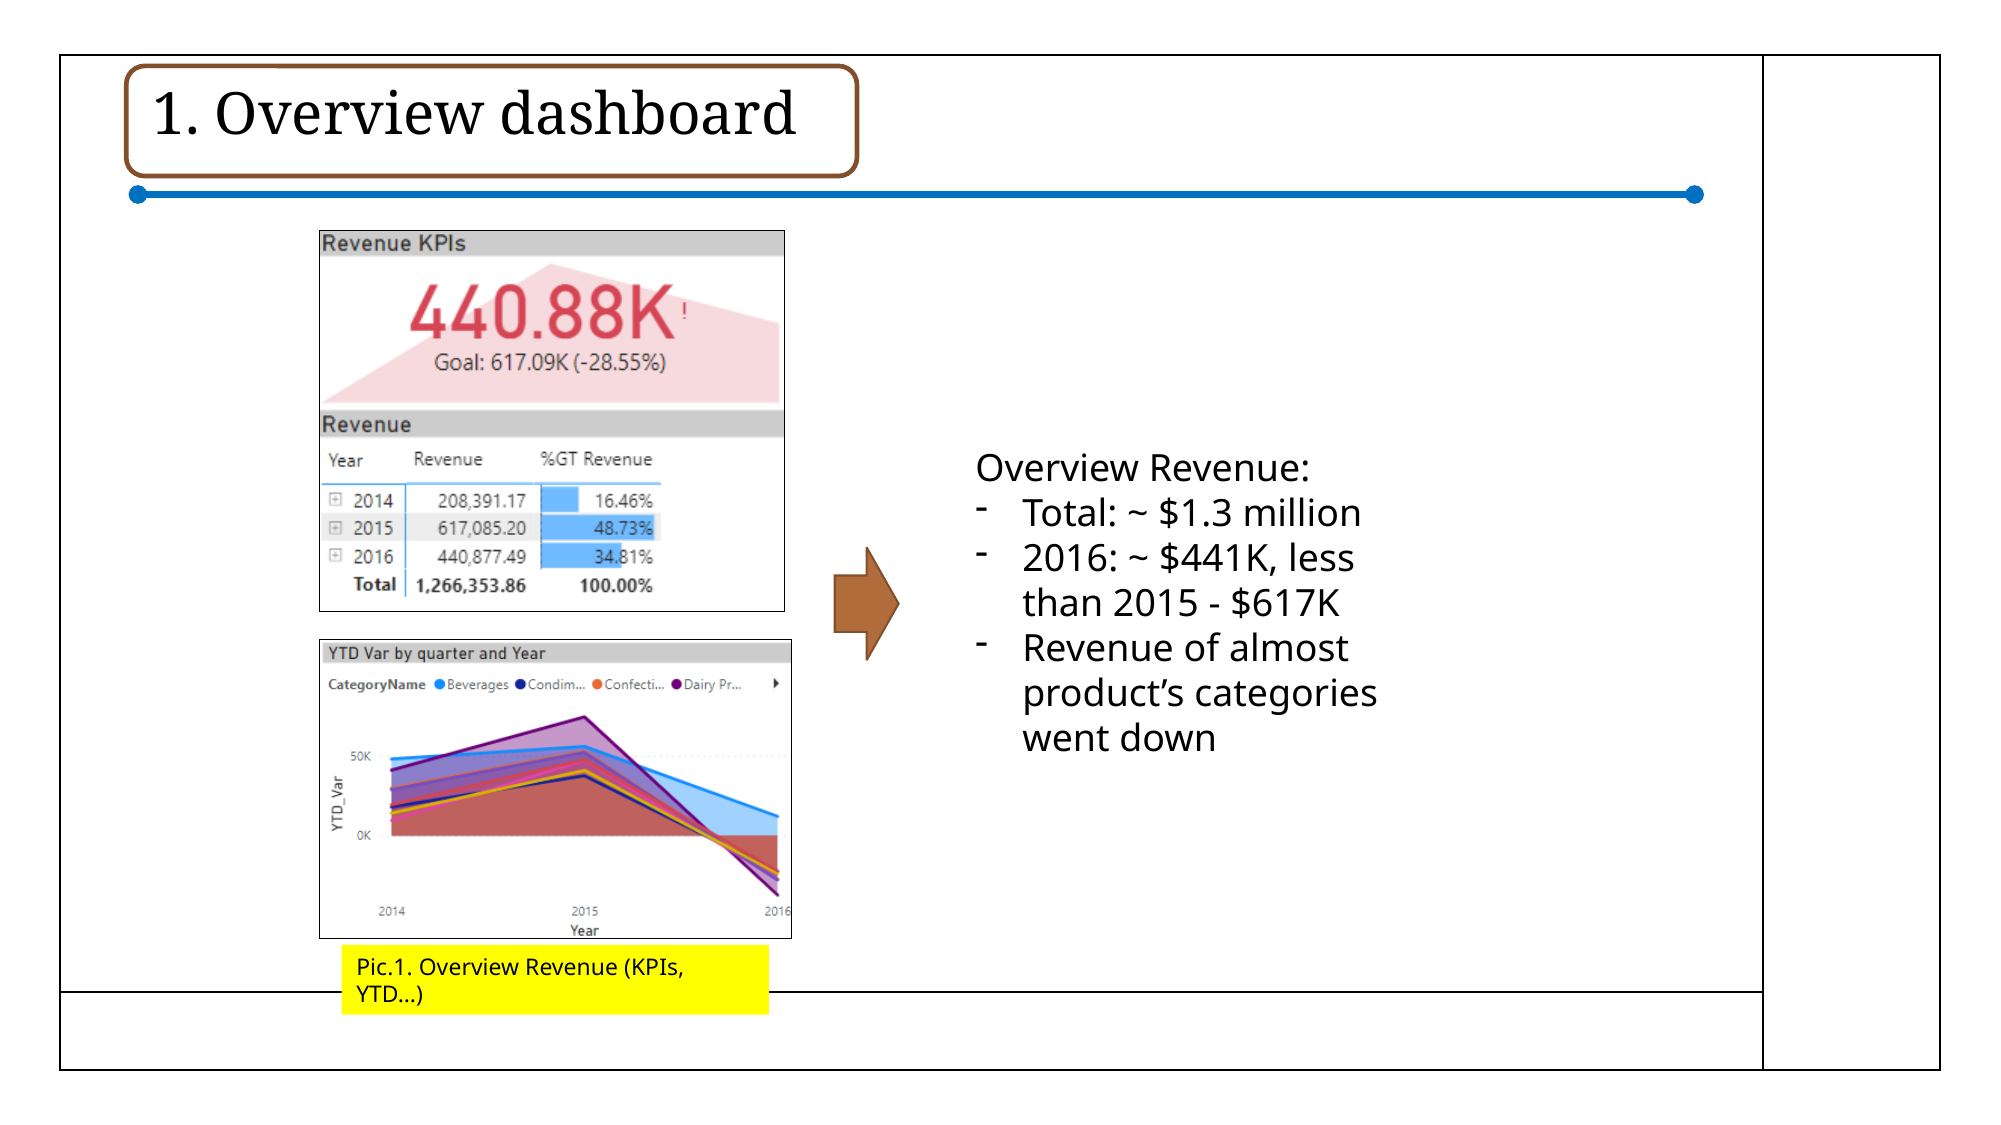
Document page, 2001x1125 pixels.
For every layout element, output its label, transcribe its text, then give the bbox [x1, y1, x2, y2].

text_box [833, 546, 900, 661]
text_box Overview Revenue: Total: ~ $1.3 million 2016: ~ $441K, less than 2015 - $617K Revenue of almost product’s categories went down [960, 437, 1457, 767]
picture [319, 230, 785, 612]
picture [319, 639, 792, 939]
text_box [125, 64, 858, 178]
text_box Pic.1. Overview Revenue (KPIs, YTD…) [341, 944, 769, 1015]
